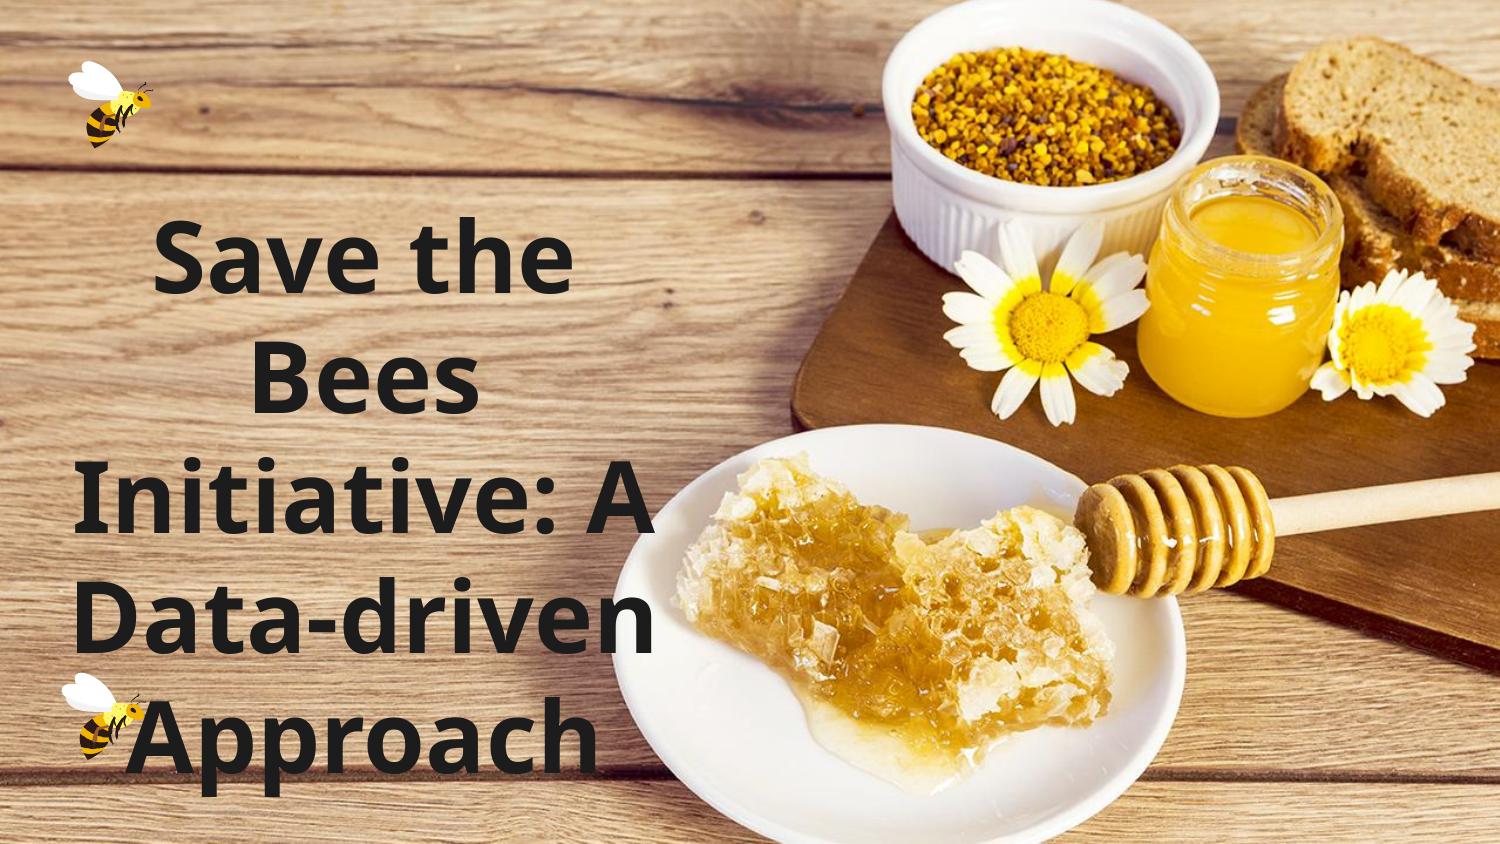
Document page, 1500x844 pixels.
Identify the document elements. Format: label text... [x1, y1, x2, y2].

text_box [60, 672, 147, 761]
picture [0, 0, 1500, 844]
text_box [67, 60, 154, 149]
title Save the Bees Initiative: A Data-driven Approach [48, 178, 681, 542]
